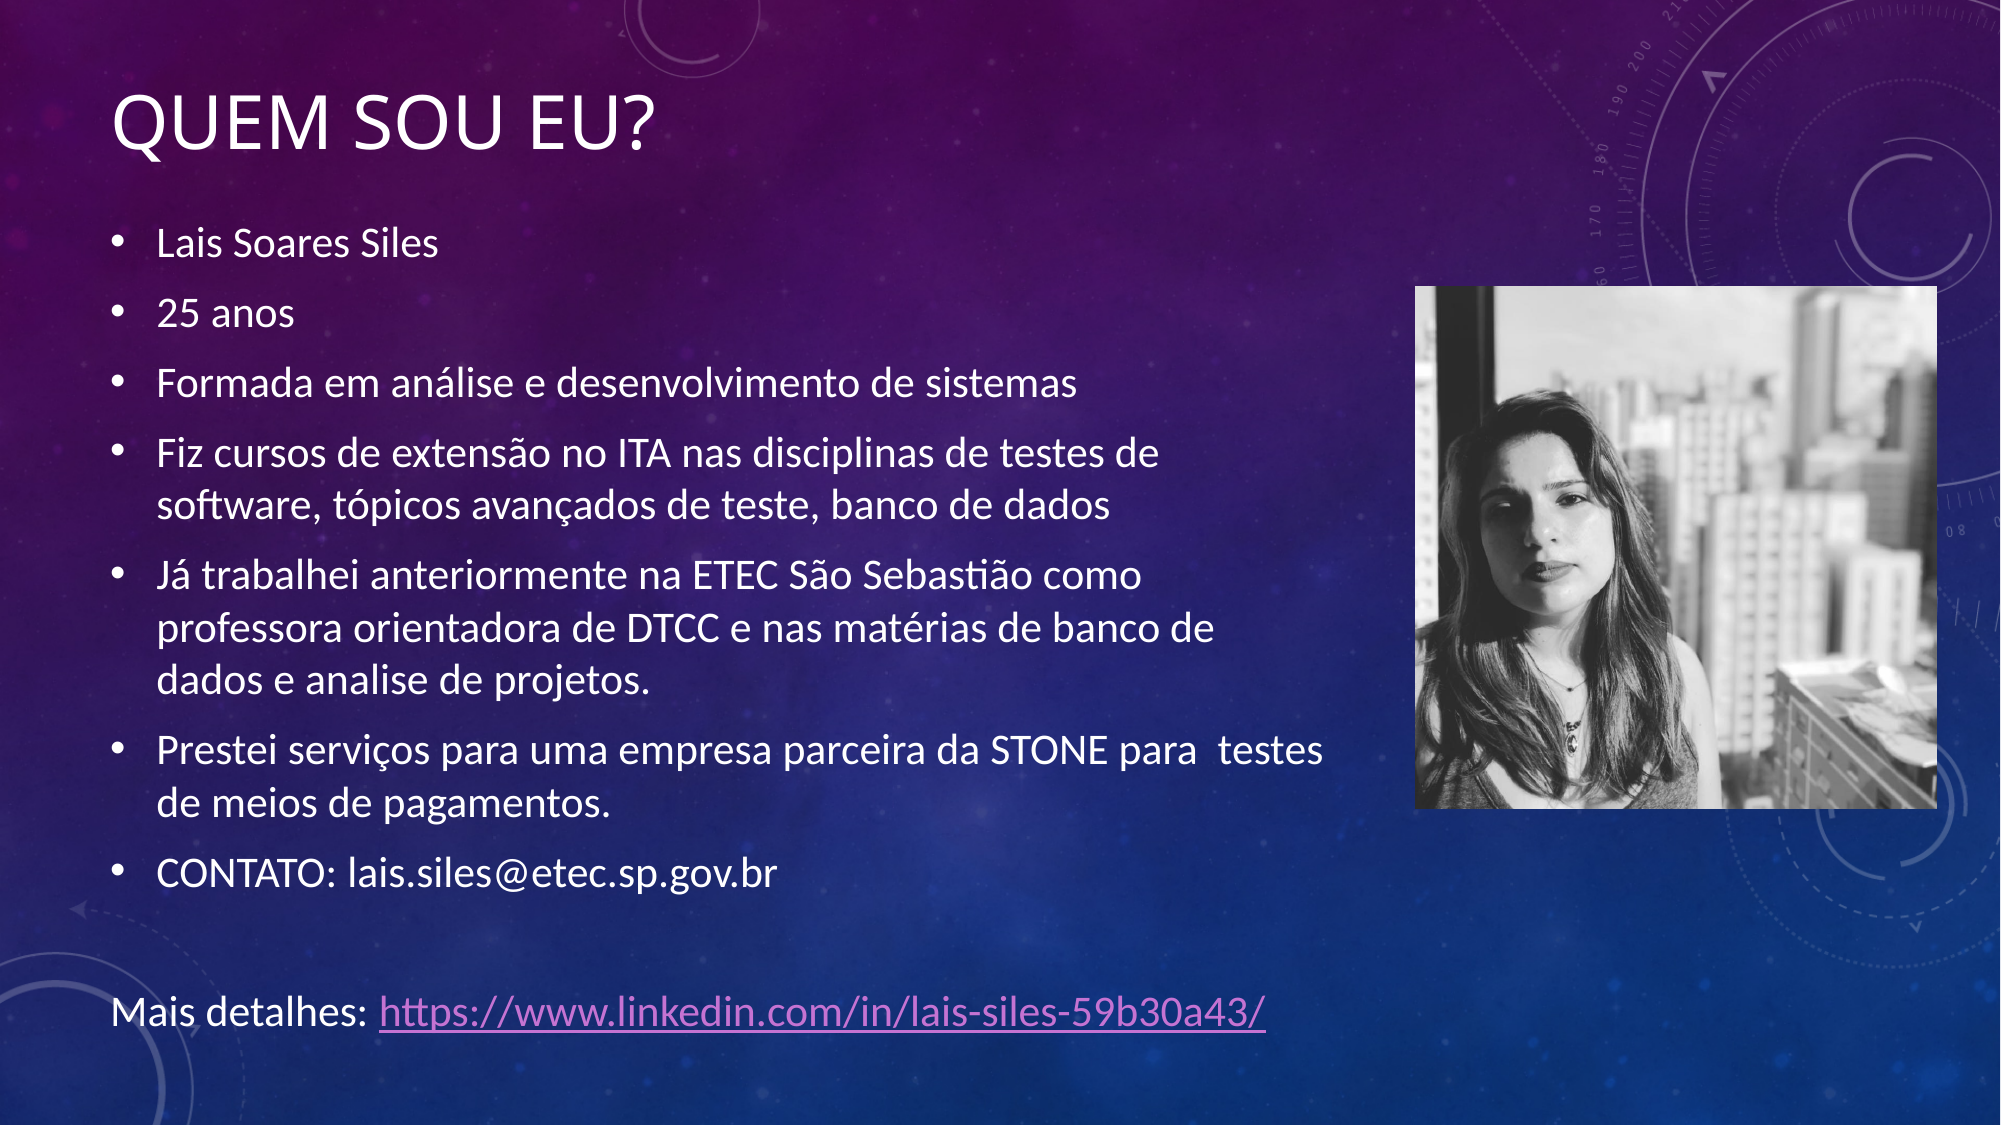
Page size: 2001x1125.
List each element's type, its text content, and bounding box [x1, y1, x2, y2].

title Quem sou eu? [95, 0, 1758, 239]
picture [0, 0, 2001, 1125]
list Lais Soares Siles 25 anos Formada em análise e desenvolvimento de sistemas Fiz cursos de extensão no ITA nas disciplinas de testes de software, tópicos avançados de teste, banco de dados Já trabalhei anteriormente na ETEC São Sebastião como professora orientadora de DTCC e nas matérias de banco de dados e analise de projetos. Prestei serviços para uma empresa parceira da STONE para testes de meios de pagamentos. CONTATO: lais.siles@etec.sp.gov.br Mais detalhes: https://www.linkedin.com/in/lais-siles-59b30a43/ [95, 206, 1342, 1045]
